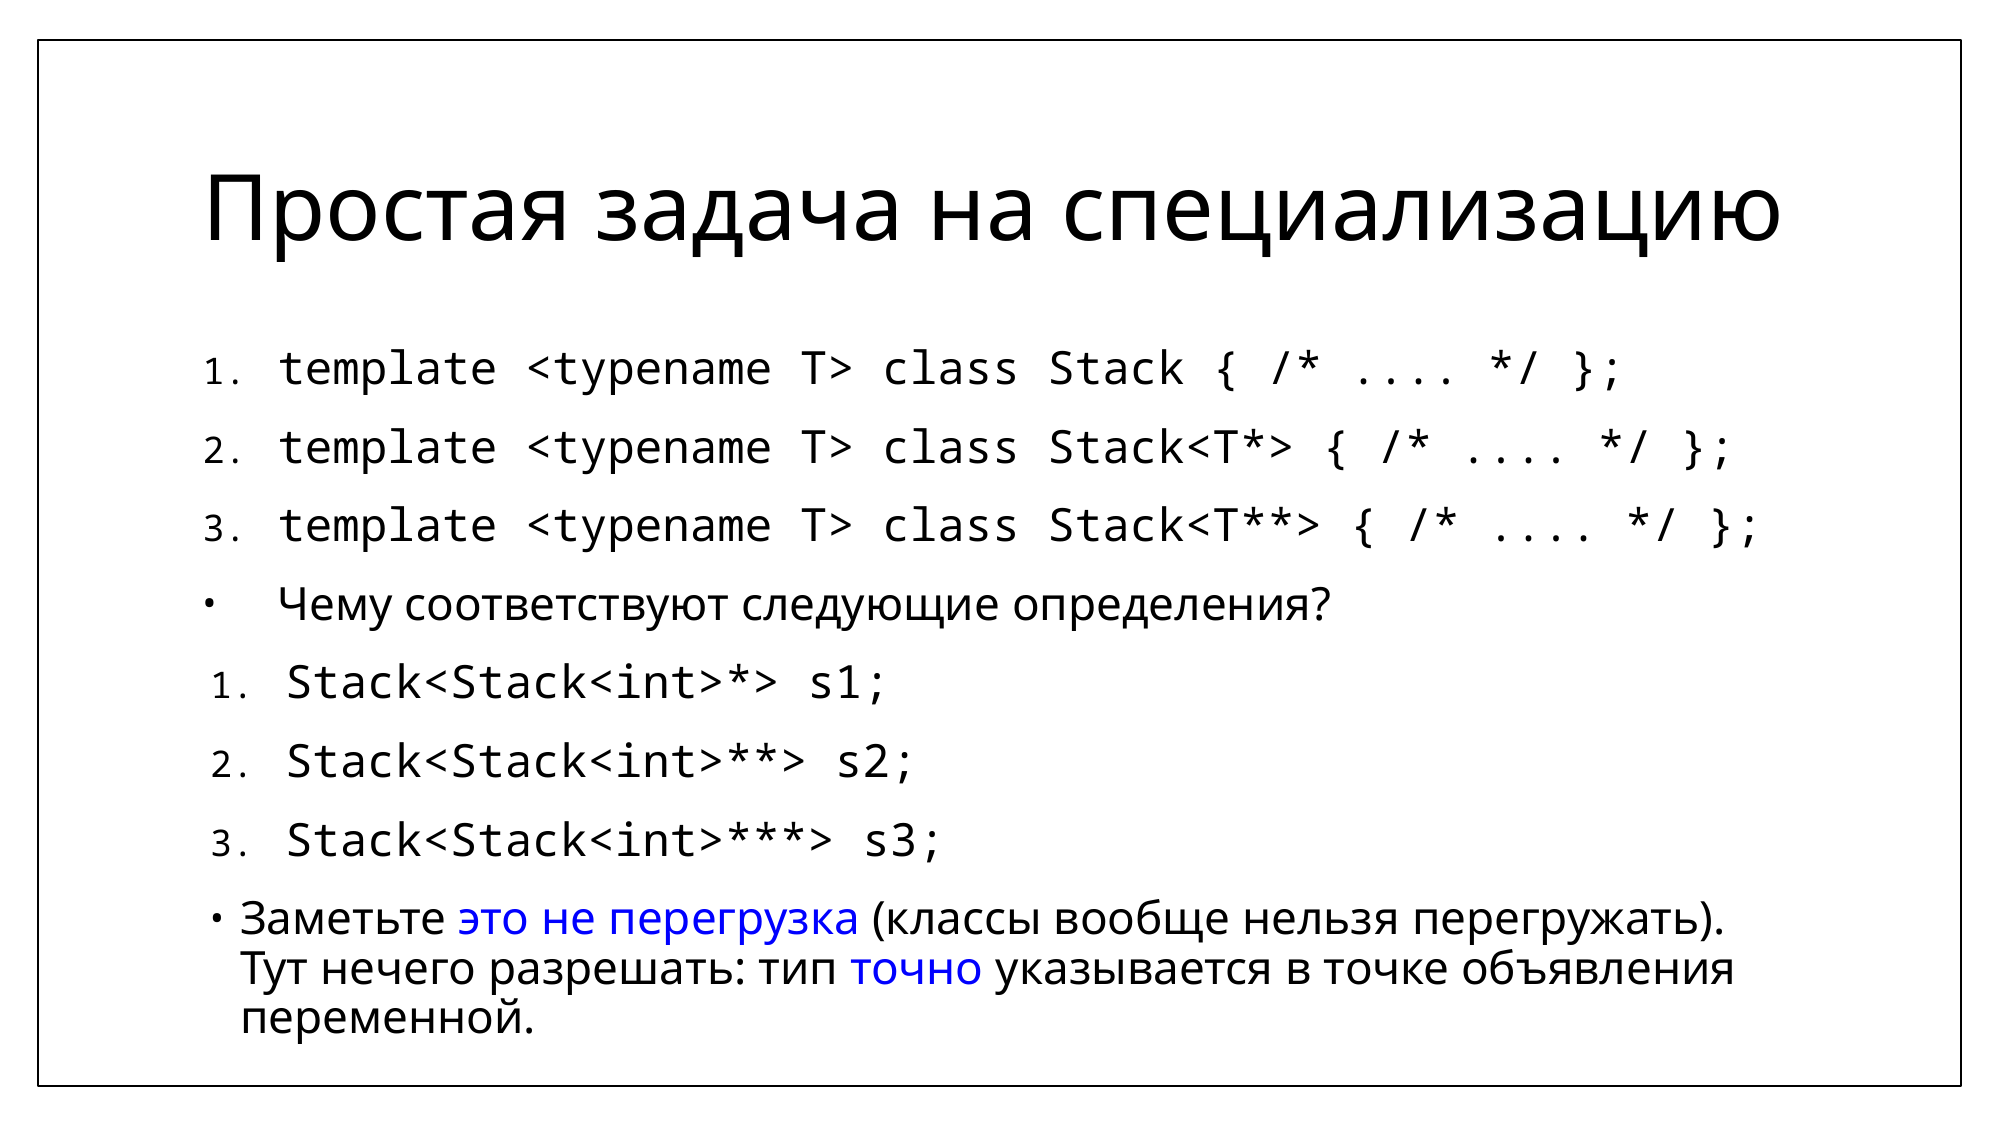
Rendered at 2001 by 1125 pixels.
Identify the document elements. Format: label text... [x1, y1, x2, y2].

title Простая задача на специализацию [187, 99, 1808, 323]
list template <typename T> class Stack { /* .... */ }; template <typename T> class Stack<T*> { /* .... */ }; template <typename T> class Stack<T**> { /* .... */ }; Чему соответствуют следующие определения? Stack<Stack<int>*> s1; Stack<Stack<int>**> s2; Stack<Stack<int>***> s3; Заметьте это не перегрузка (классы вообще нельзя перегружать). Тут нечего разрешать: тип точно указывается в точке объявления переменной. [187, 337, 1808, 1000]
